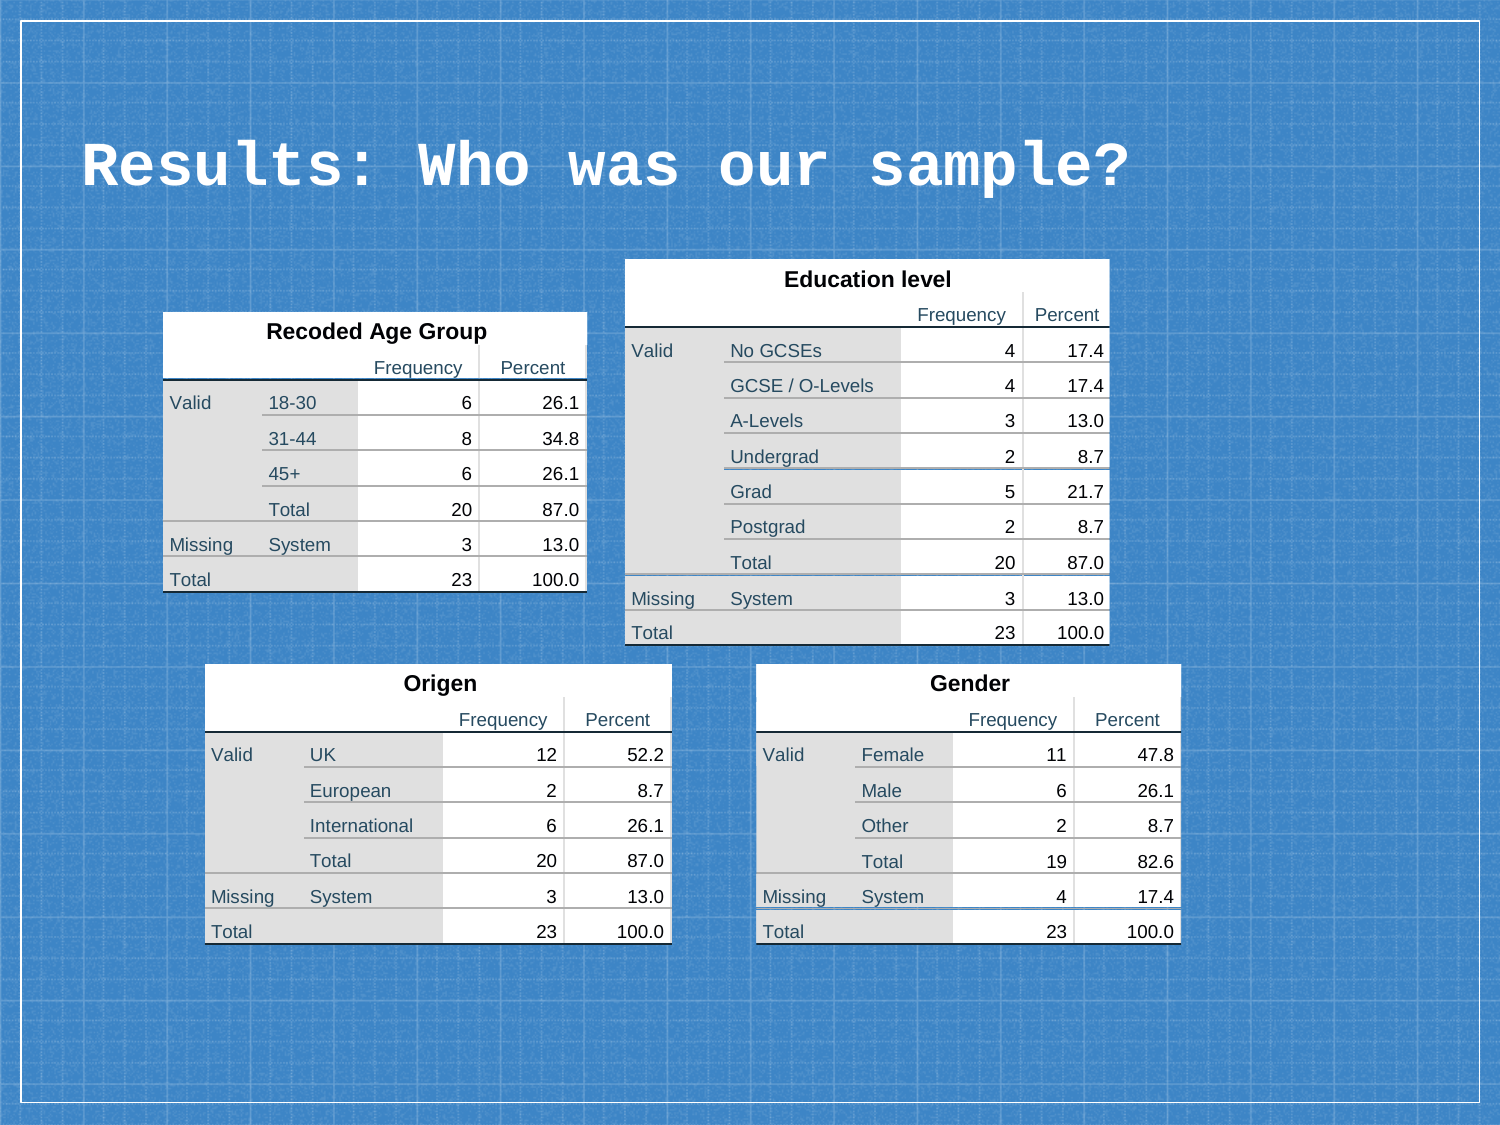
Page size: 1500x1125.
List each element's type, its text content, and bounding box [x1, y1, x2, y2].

picture [0, 0, 1500, 1125]
title Results: Who was our sample? [66, 108, 1417, 199]
